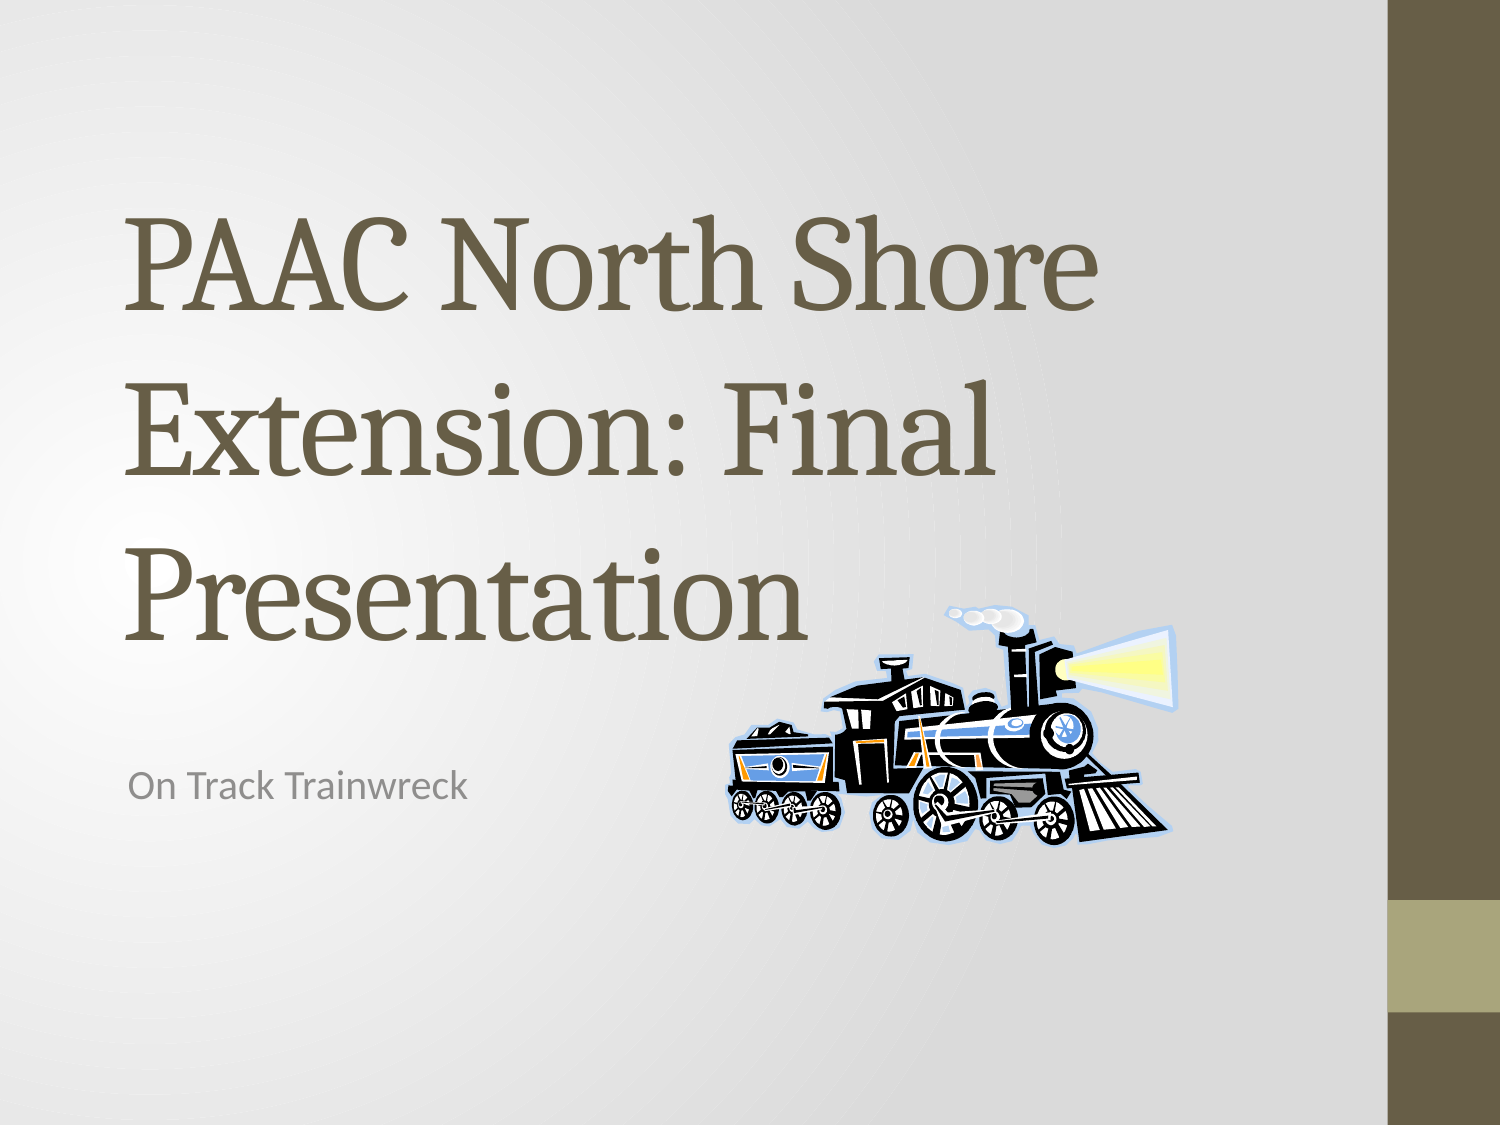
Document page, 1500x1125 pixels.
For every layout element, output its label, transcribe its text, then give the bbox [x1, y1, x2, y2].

picture [724, 599, 1184, 854]
title PAAC North Shore Extension: Final Presentation [106, 249, 1344, 676]
subtitle On Track Trainwreck [112, 750, 1173, 925]
